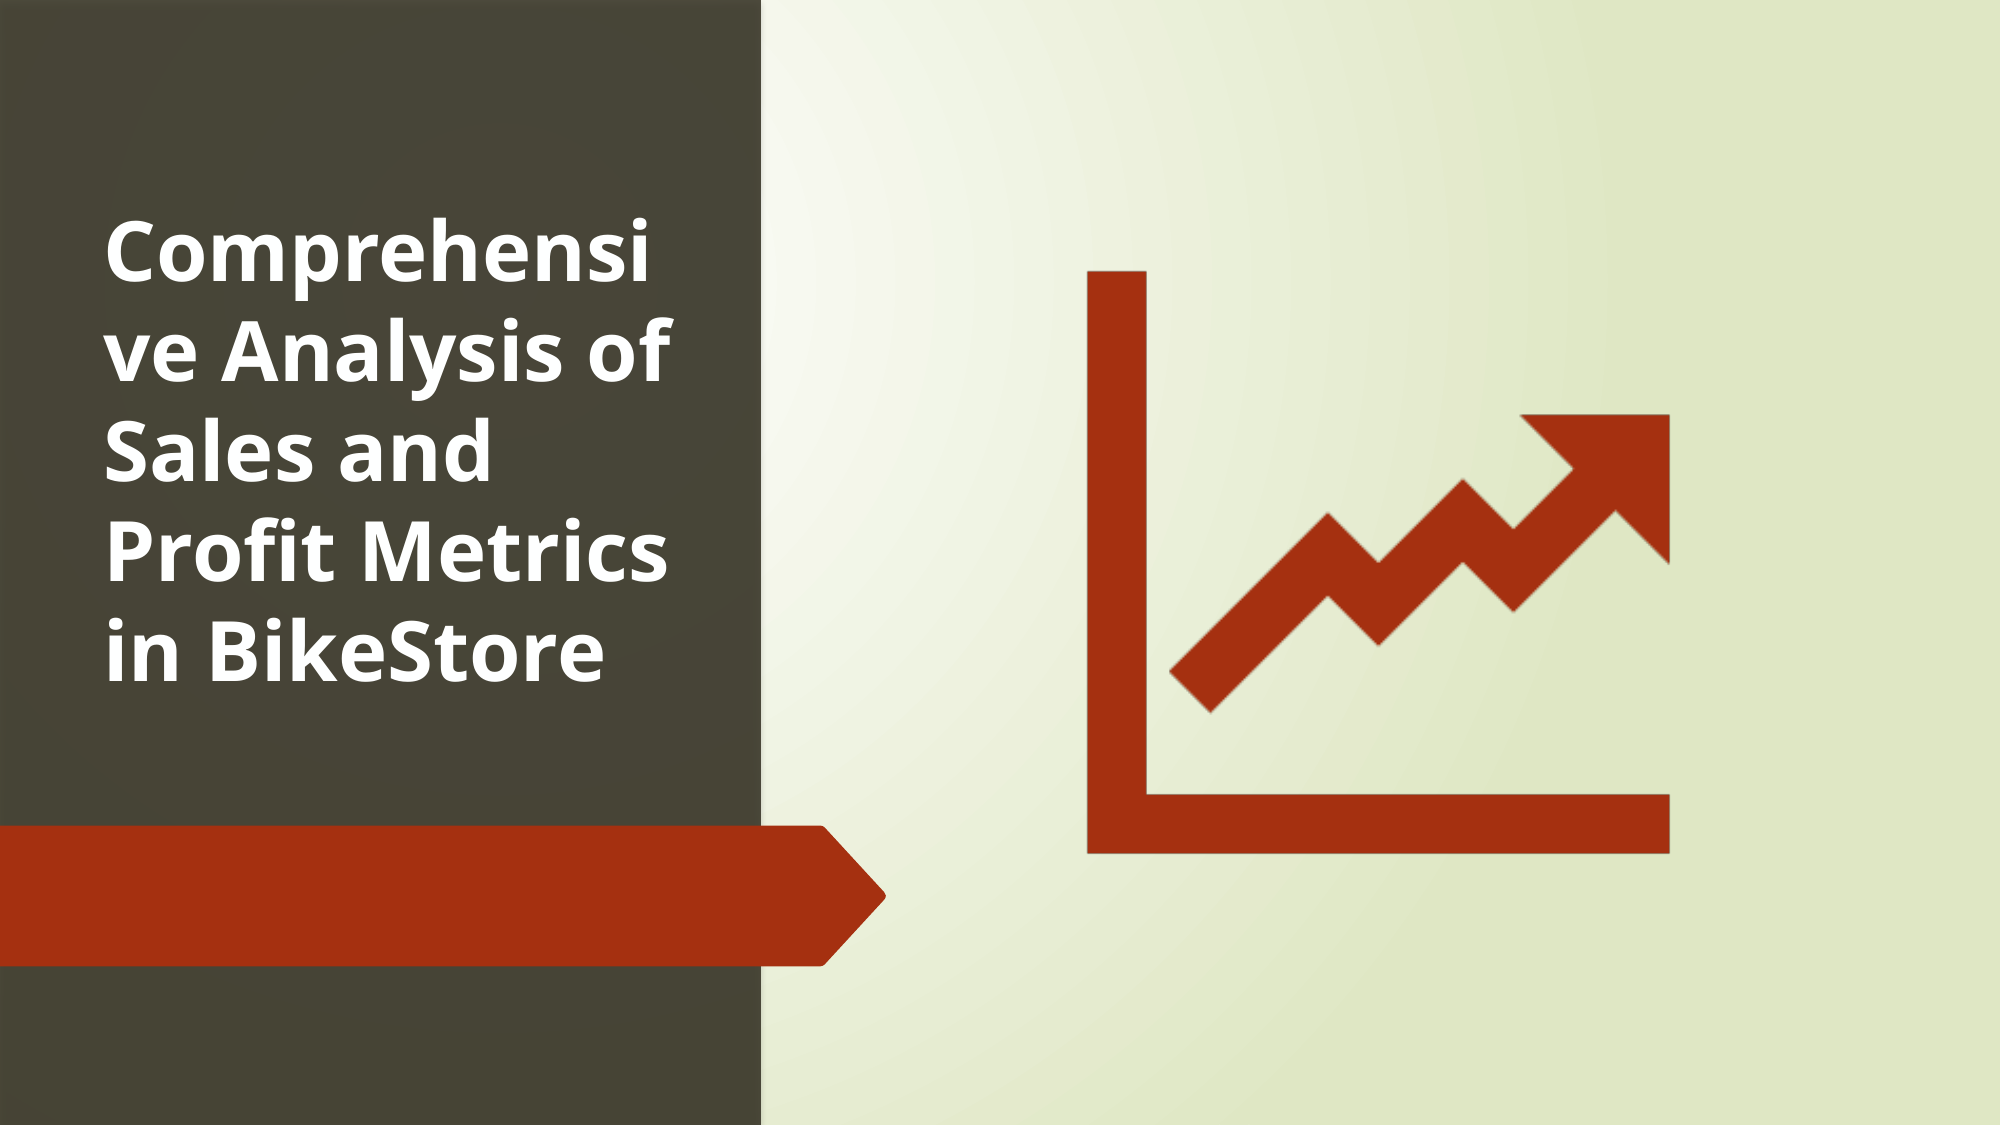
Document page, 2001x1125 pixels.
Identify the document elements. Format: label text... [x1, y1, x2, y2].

title Comprehensive Analysis of Sales and Profit Metrics in BikeStore [88, 158, 709, 806]
picture [974, 158, 1784, 968]
text_box [0, 825, 886, 967]
text_box [0, 967, 762, 1125]
text_box [762, 0, 2000, 1125]
text_box [0, 0, 762, 825]
